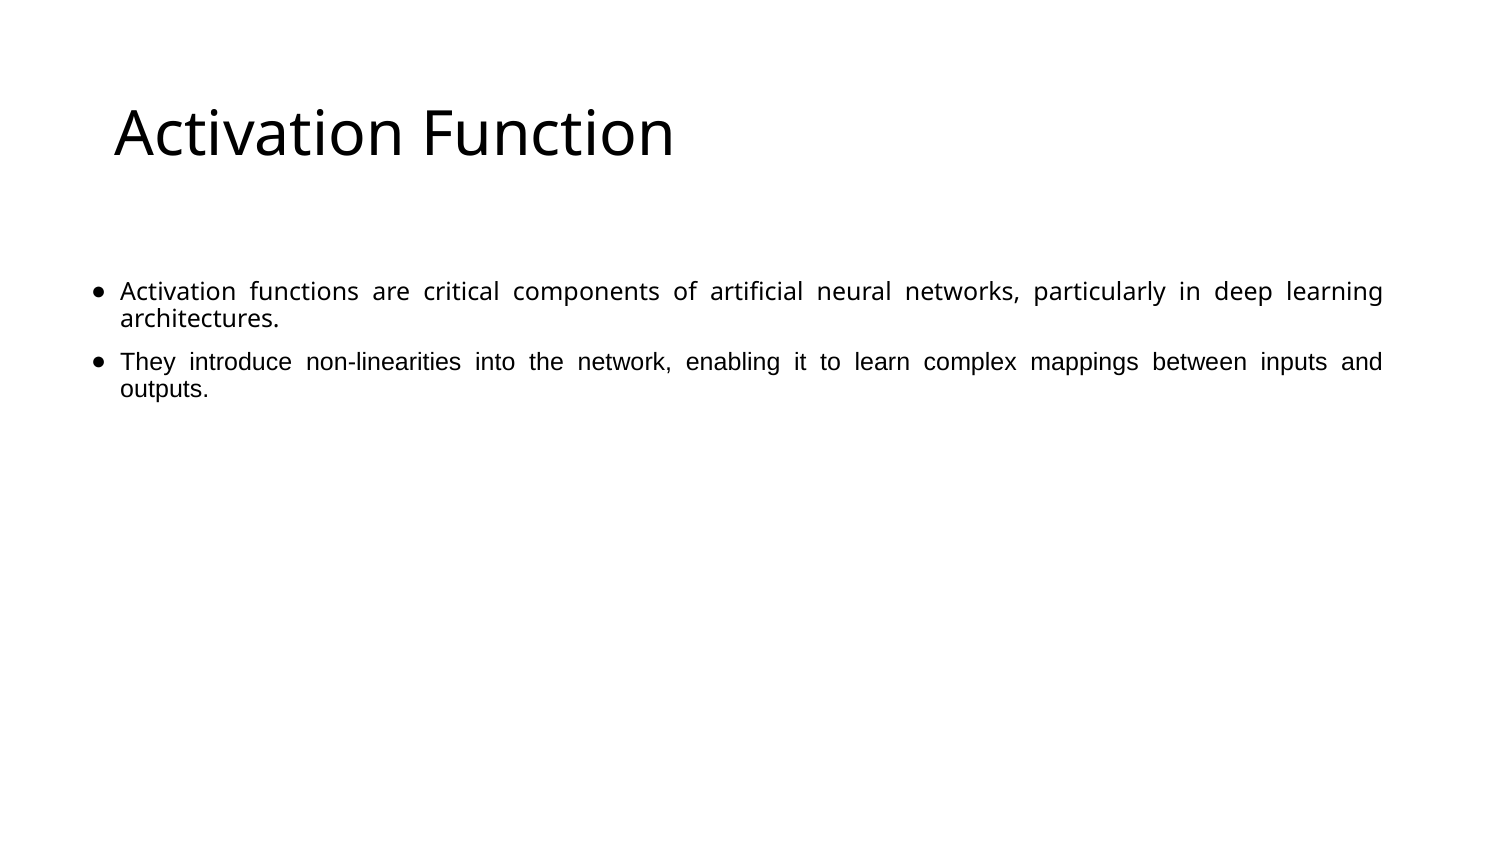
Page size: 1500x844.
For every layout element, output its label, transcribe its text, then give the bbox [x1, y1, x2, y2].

list Activation functions are critical components of artificial neural networks, particularly in deep learning architectures. They introduce non-linearities into the network, enabling it to learn complex mappings between inputs and outputs. [79, 273, 1398, 722]
title Activation Function [103, 56, 983, 175]
